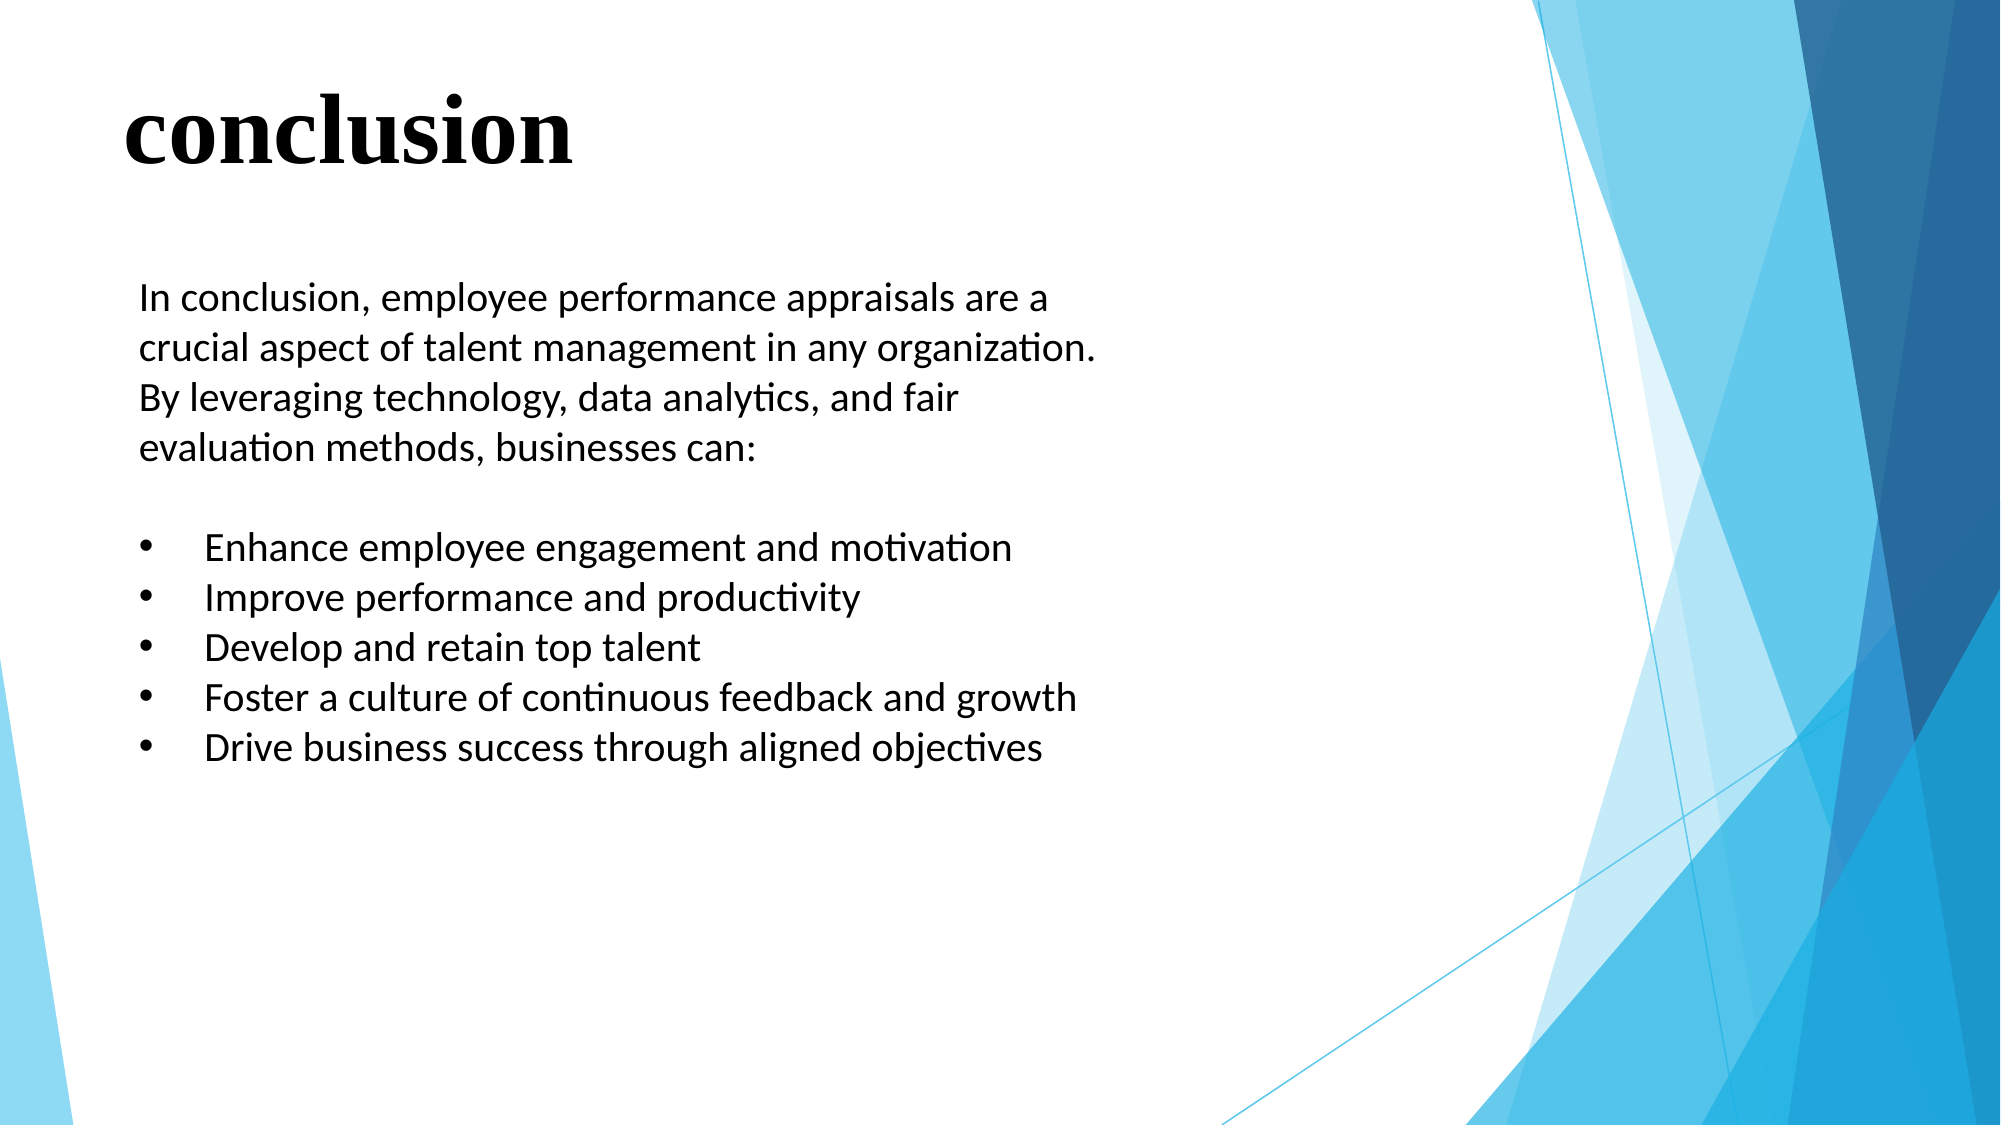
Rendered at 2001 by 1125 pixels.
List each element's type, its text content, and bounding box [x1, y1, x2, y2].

title conclusion [123, 63, 1877, 188]
text_box In conclusion, employee performance appraisals are a crucial aspect of talent management in any organization. By leveraging technology, data analytics, and fair evaluation methods, businesses can: Enhance employee engagement and motivation Improve performance and productivity Develop and retain top talent Foster a culture of continuous feedback and growth Drive business success through aligned objectives [123, 262, 1125, 778]
